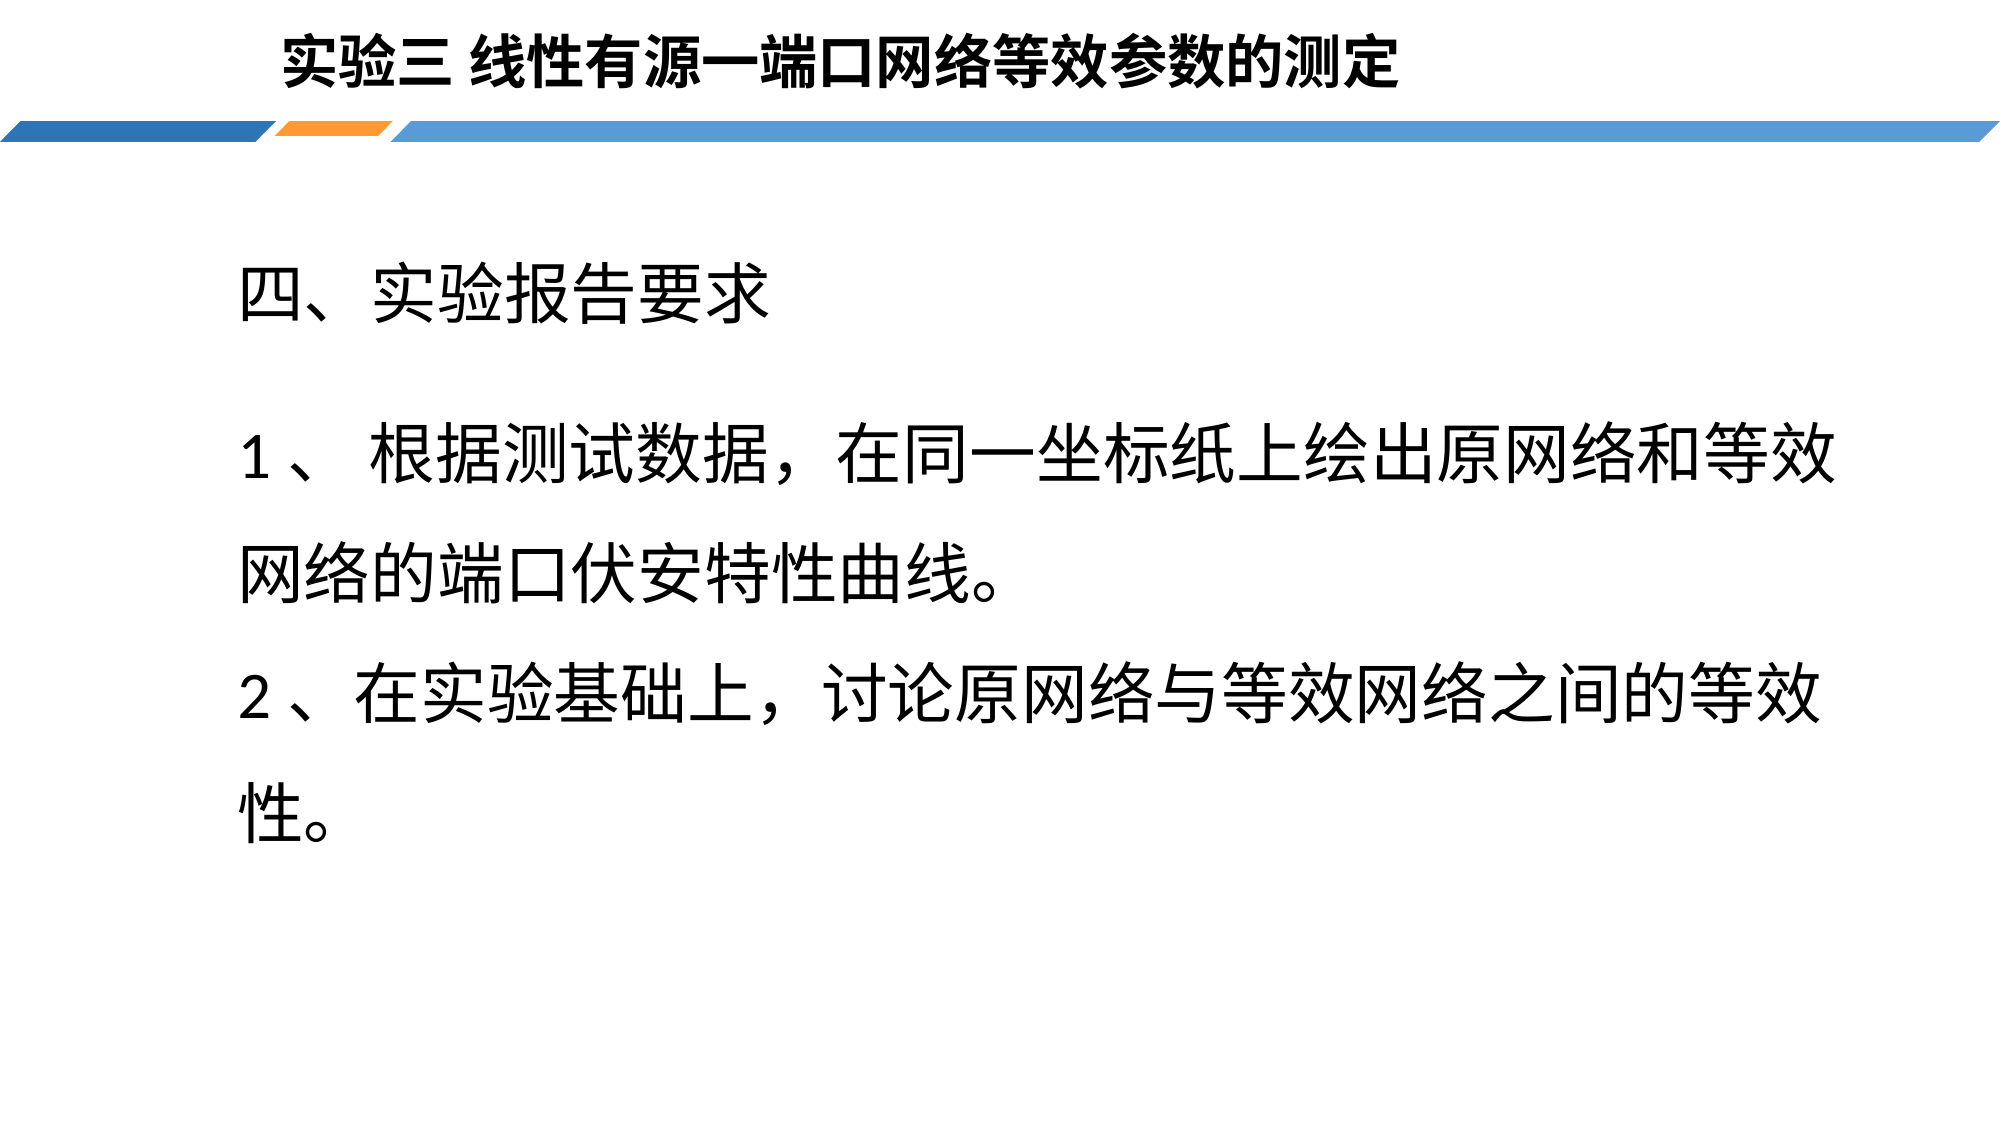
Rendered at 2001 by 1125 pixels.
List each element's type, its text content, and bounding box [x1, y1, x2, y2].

text_box 四、实验报告要求 [222, 204, 1851, 340]
title 实验三 线性有源一端口网络等效参数的测定 [265, 5, 1554, 124]
text_box 1、 根据测试数据，在同一坐标纸上绘出原网络和等效网络的端口伏安特性曲线。 2、在实验基础上，讨论原网络与等效网络之间的等效性。 [222, 364, 1894, 860]
